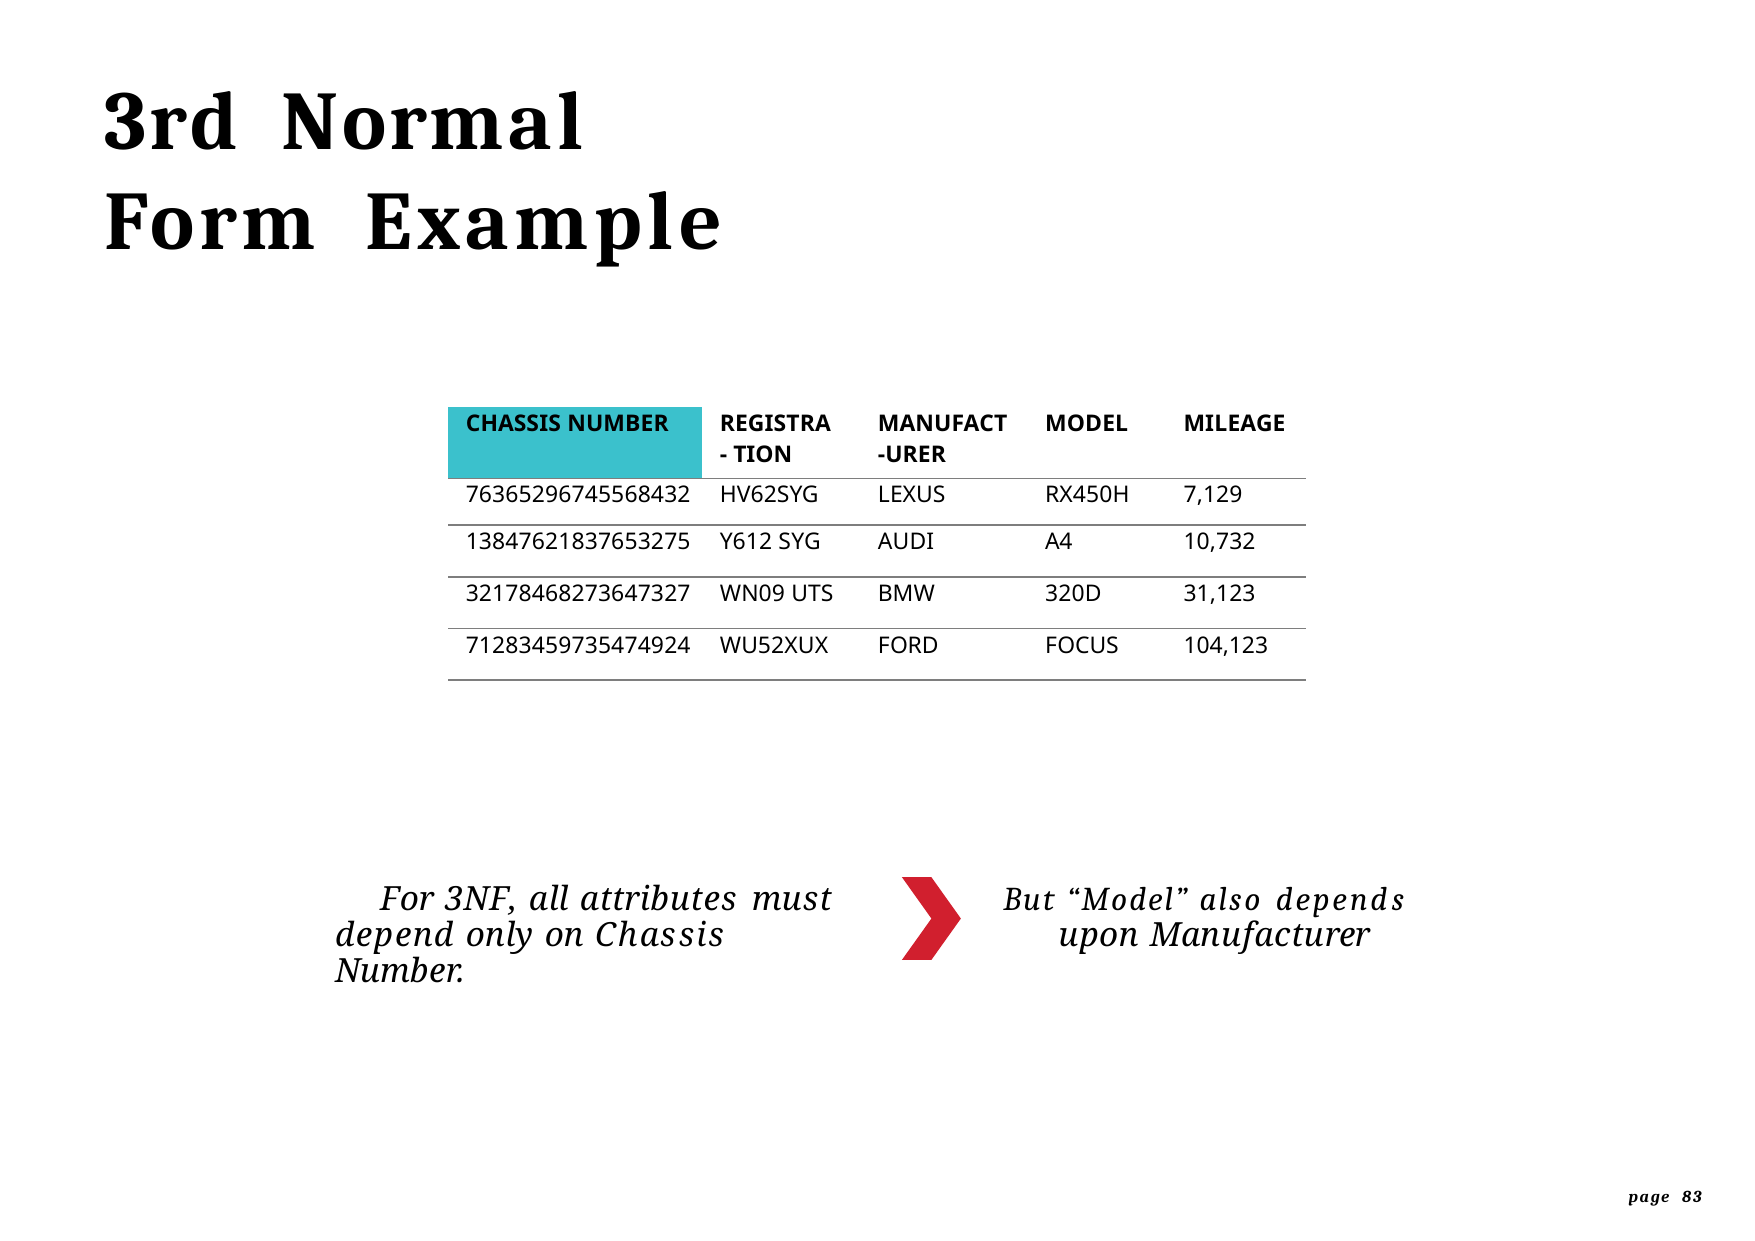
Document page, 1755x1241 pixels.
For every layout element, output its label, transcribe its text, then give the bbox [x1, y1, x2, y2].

table_cell RX450H [1024, 479, 1155, 524]
table_header REGISTRA- TION [702, 407, 855, 478]
slide_number page 83 [1626, 1186, 1722, 1241]
table_cell 32178468273647327 [448, 578, 702, 628]
table_cell Y612 SYG [702, 526, 855, 576]
table_cell A4 [1024, 526, 1155, 576]
text_box For 3NF, all attributes must depend only on Chassis Number. [332, 881, 866, 990]
table_header CHASSIS NUMBER [448, 407, 702, 478]
table_cell HV62SYG [702, 479, 855, 524]
text_box [901, 877, 961, 960]
text_box But “Model” also depends upon Manufacturer [1001, 881, 1419, 954]
table_header MILEAGE [1155, 407, 1306, 478]
table_cell 76365296745568432 [448, 479, 702, 524]
table_cell FOCUS [1024, 629, 1155, 674]
table_cell AUDI [855, 526, 1024, 576]
table_cell WN09 UTS [702, 578, 855, 628]
table_cell 104,123 [1155, 629, 1306, 674]
table_cell 7,129 [1155, 479, 1306, 524]
table_header MODEL [1024, 407, 1155, 478]
table_cell FORD [855, 629, 1024, 674]
table_cell 10,732 [1155, 526, 1306, 576]
title 3rd Normal Form Example [102, 65, 1653, 273]
table_cell 31,123 [1155, 578, 1306, 628]
table_header MANUFACT -URER [855, 407, 1024, 478]
table_cell 320D [1024, 578, 1155, 628]
table_cell LEXUS [855, 479, 1024, 524]
table_cell WU52XUX [702, 629, 855, 674]
table_cell 13847621837653275 [448, 526, 702, 576]
table_cell 71283459735474924 [448, 629, 702, 674]
table_cell BMW [855, 578, 1024, 628]
